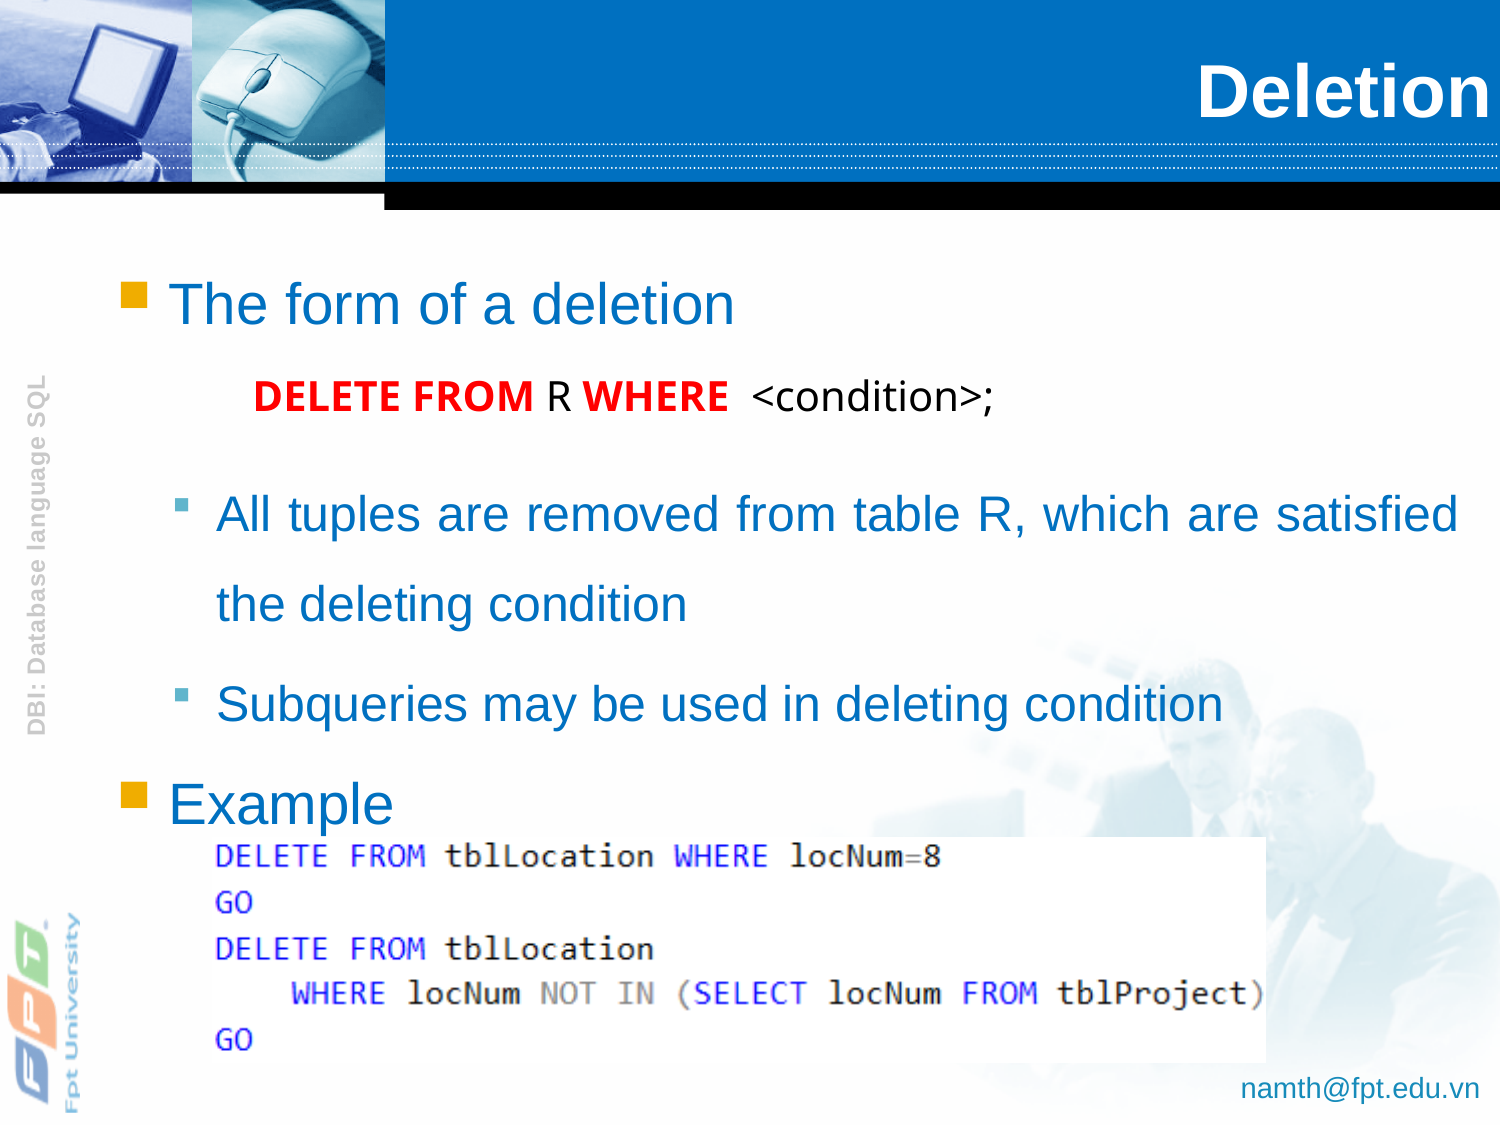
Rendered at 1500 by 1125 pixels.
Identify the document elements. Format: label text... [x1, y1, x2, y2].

picture [0, 194, 1500, 1125]
list The form of a deletion All tuples are removed from table R, which are satisfied the deleting condition Subqueries may be used in deleting condition Example [87, 216, 1475, 1050]
picture [0, 0, 385, 181]
text_box DELETE FROM R WHERE <condition>; [237, 337, 1238, 428]
title Deletion [387, 0, 1500, 175]
